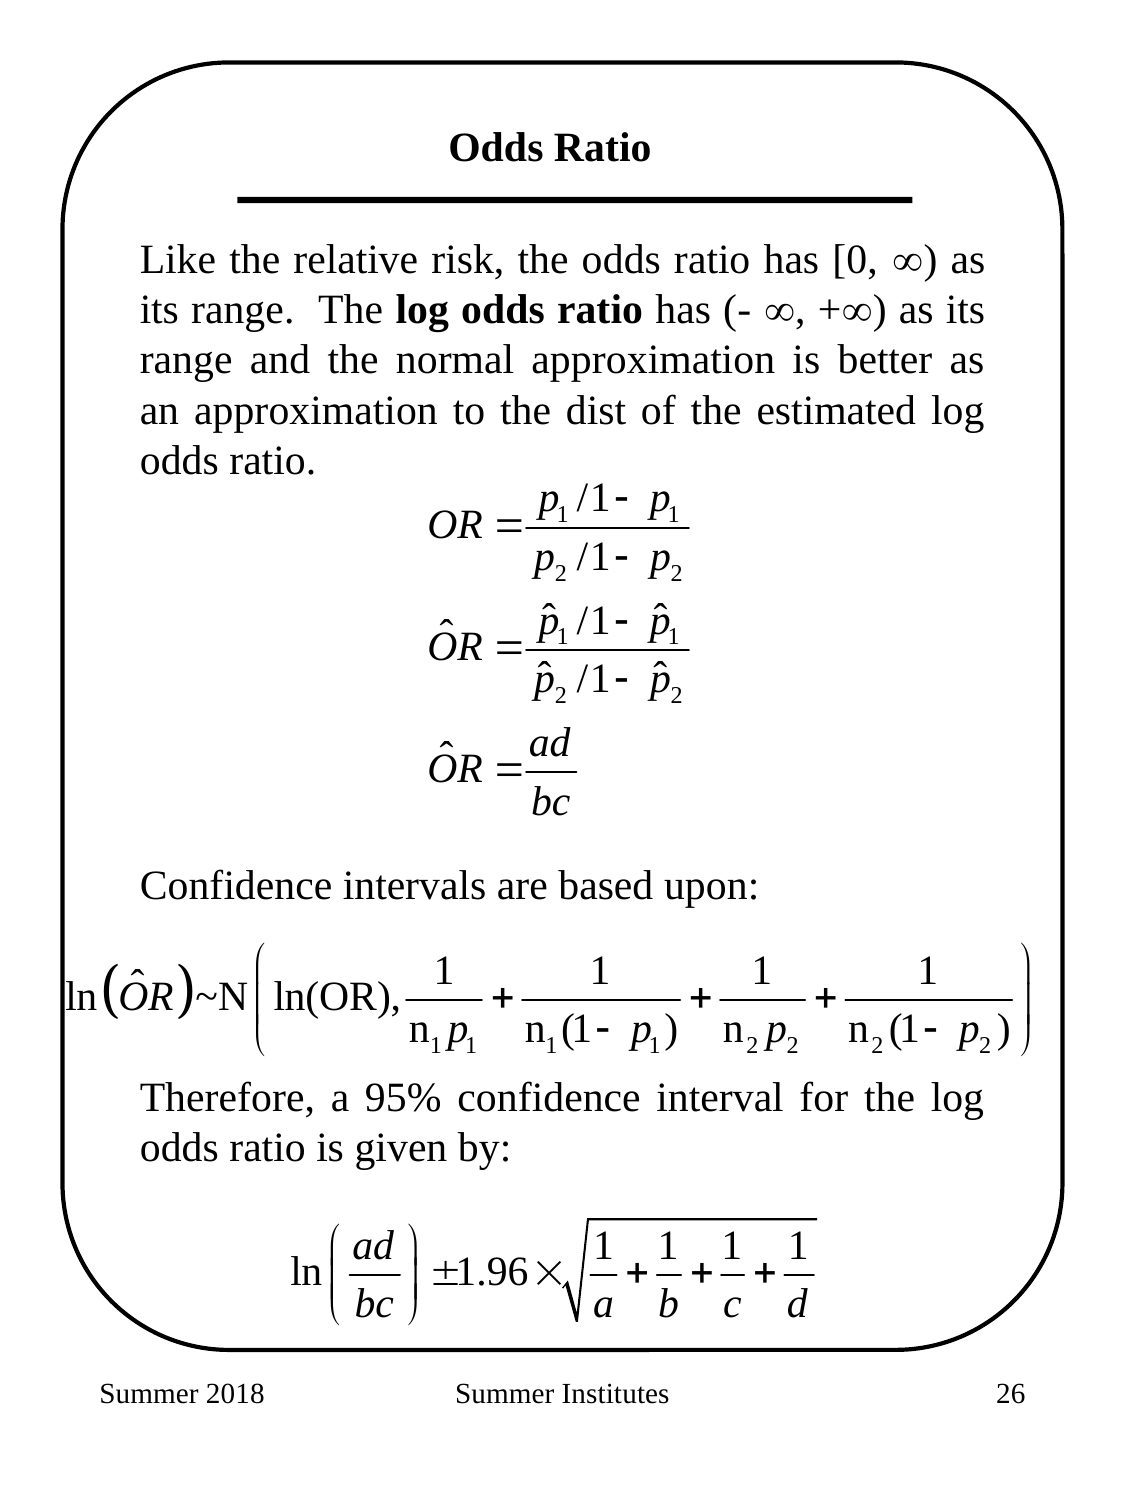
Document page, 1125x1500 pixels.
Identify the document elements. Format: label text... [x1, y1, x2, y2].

slide_number 212 [806, 1366, 1041, 1467]
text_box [424, 474, 694, 821]
footer Summer Institutes [384, 1391, 741, 1467]
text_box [62, 937, 1038, 1063]
text_box Like the relative risk, the odds ratio has [0, ) as its range. The log odds ratio has (- , +) as its range and the normal approximation is better as an approximation to the dist of the estimated log odds ratio. Confidence intervals are based upon: Therefore, a 95% confidence interval for the log odds ratio is given by: [125, 1072, 1000, 1391]
text_box Odds Ratio [187, 112, 913, 178]
text_box Like the relative risk, the odds ratio has [0, ) as its range. The log odds ratio has (- , +) as its range and the normal approximation is better as an approximation to the dist of the estimated log odds ratio. Confidence intervals are based upon: Therefore, a 95% confidence interval for the log odds ratio is given by: [125, 224, 1000, 935]
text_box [287, 1212, 824, 1332]
slide_number Summer 2018 [84, 1366, 319, 1467]
